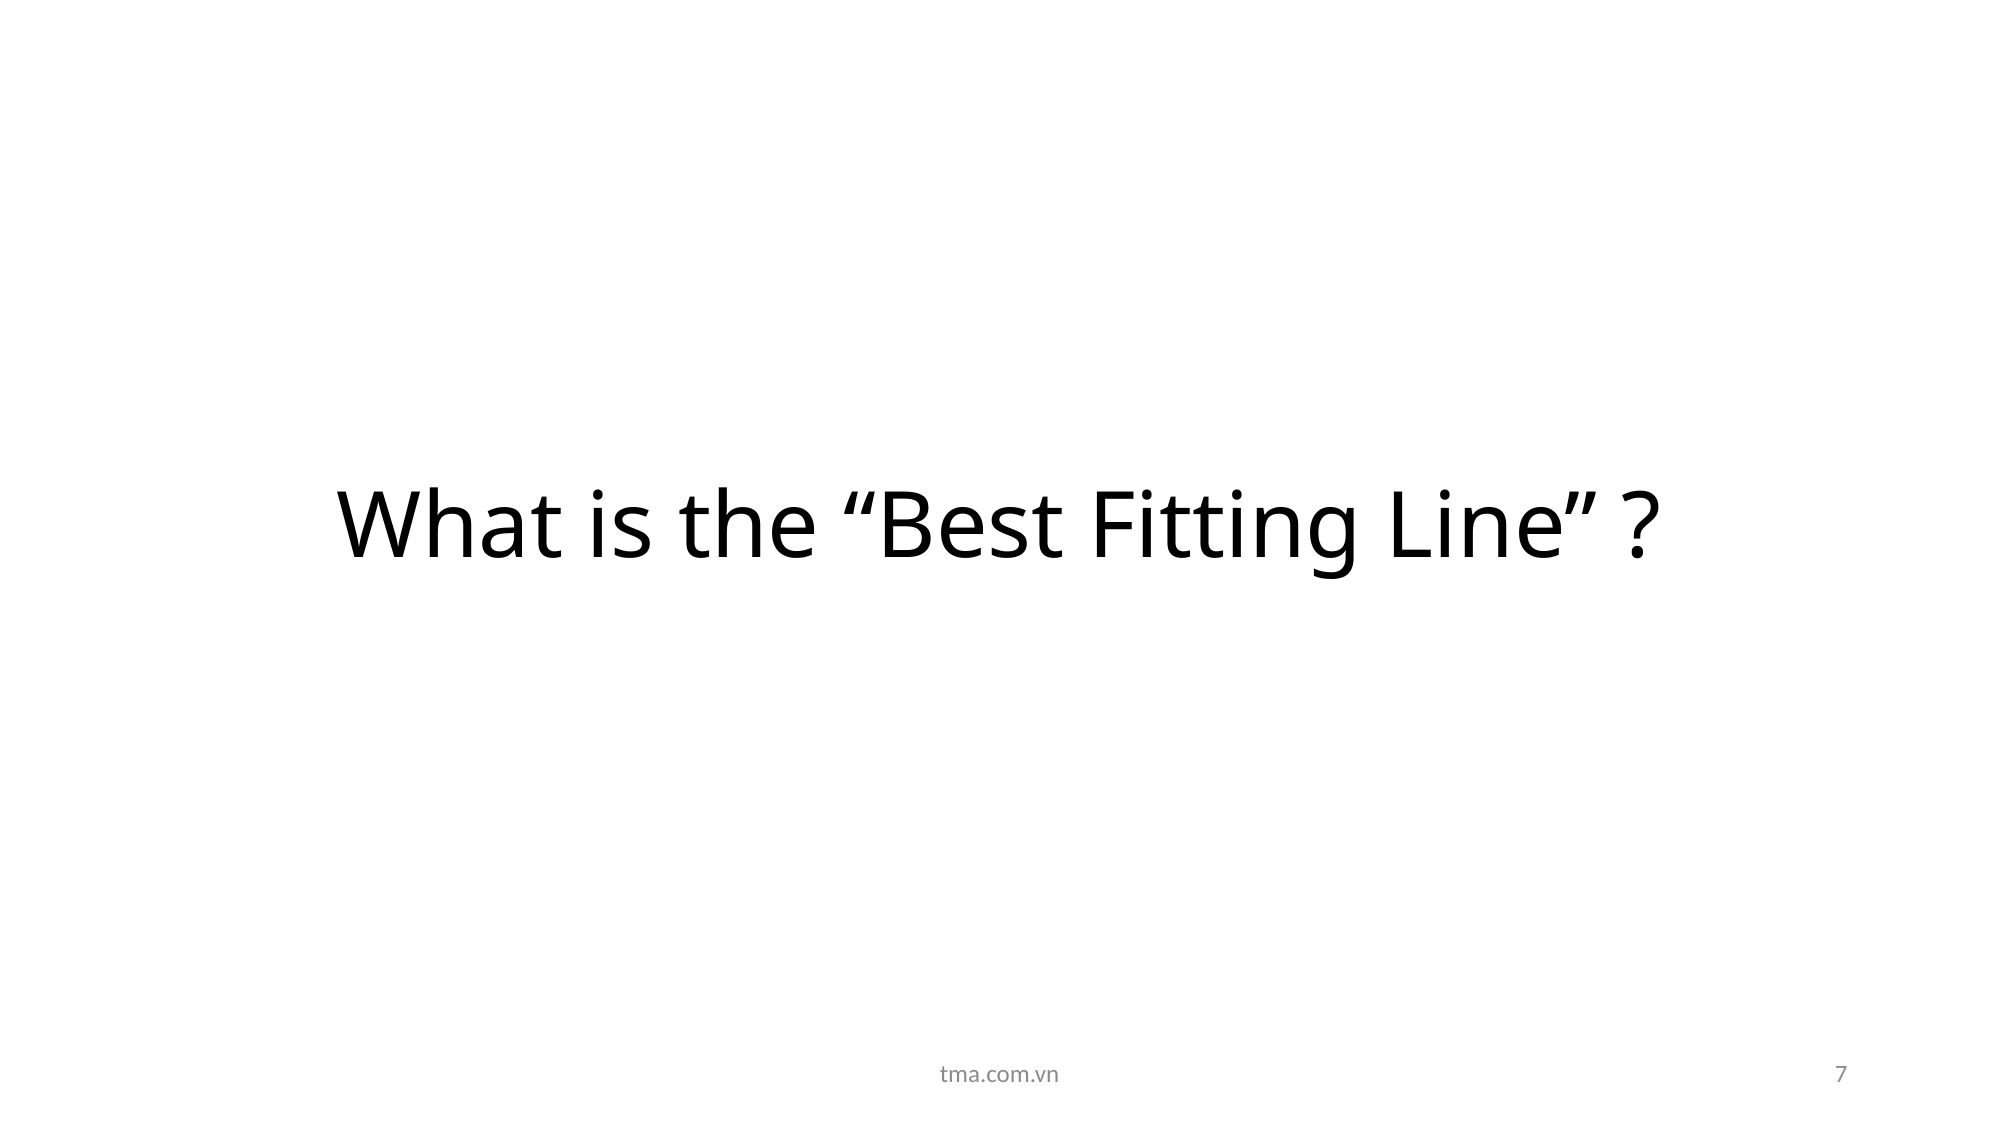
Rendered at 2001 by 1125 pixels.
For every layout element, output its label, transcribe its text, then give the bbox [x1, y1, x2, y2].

slide_number 7 [1412, 1042, 1863, 1103]
title What is the “Best Fitting Line” ? [137, 419, 1863, 637]
footer tma.com.vn [662, 1042, 1338, 1103]
